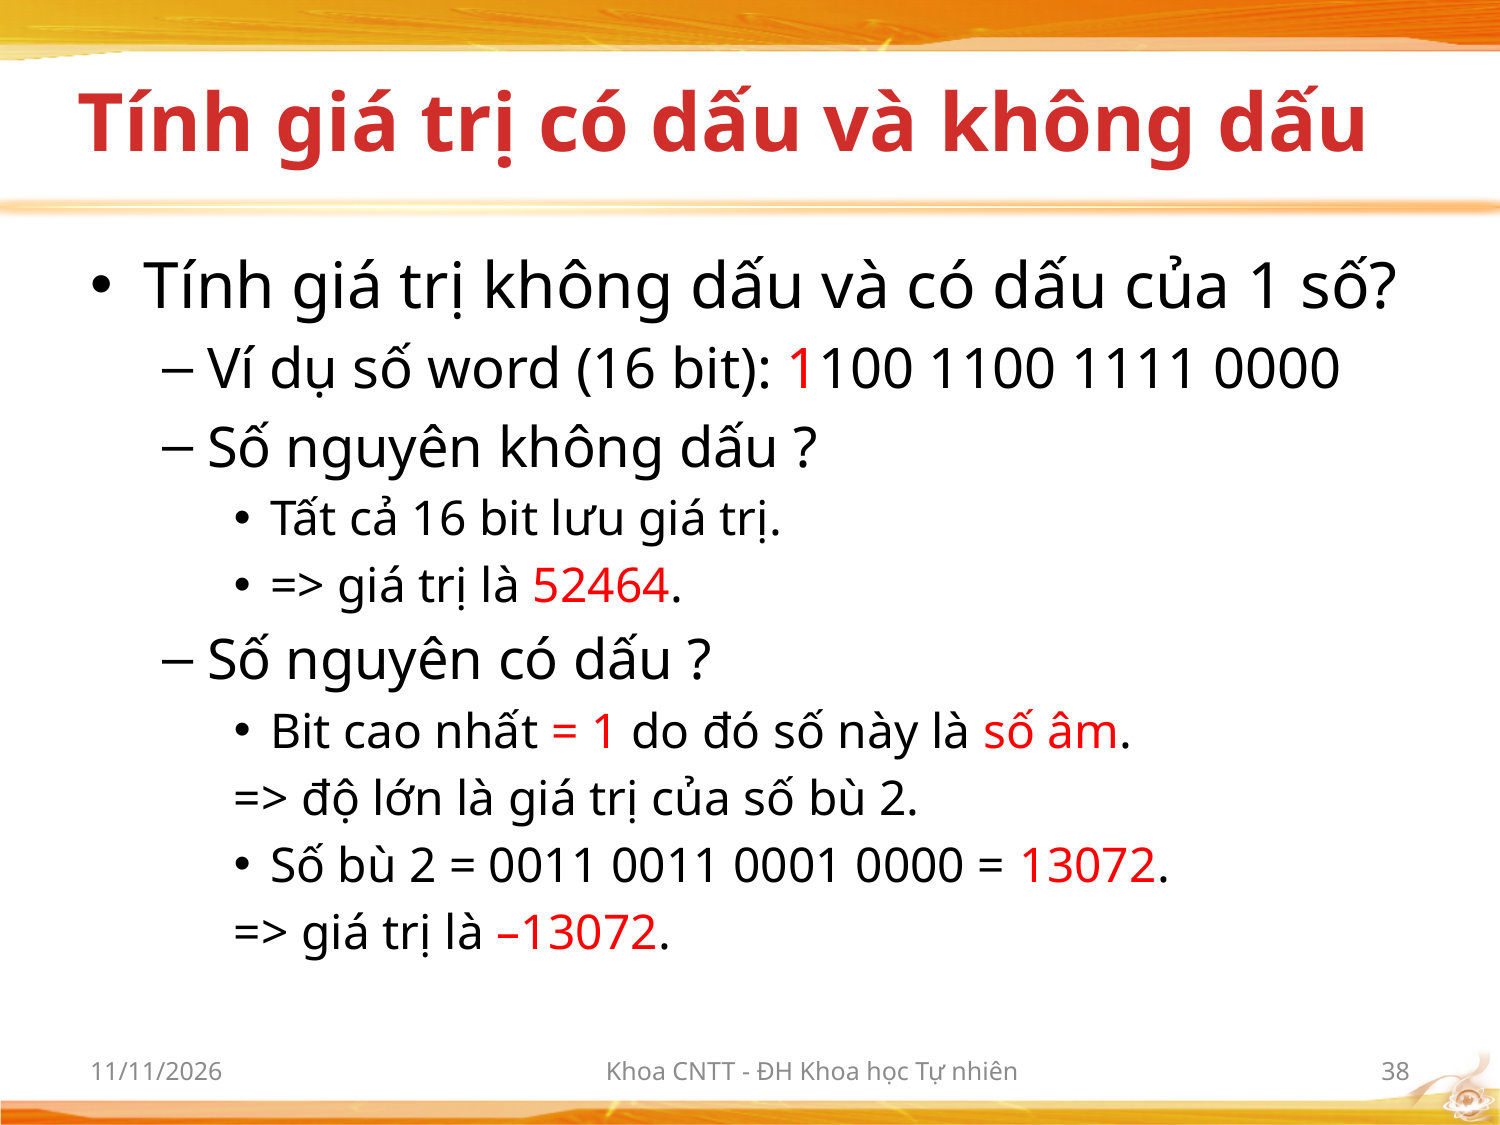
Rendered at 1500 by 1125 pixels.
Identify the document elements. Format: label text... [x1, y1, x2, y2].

list Tính giá trị không dấu và có dấu của 1 số? Ví dụ số word (16 bit): 1100 1100 1111 0000 Số nguyên không dấu ? Tất cả 16 bit lưu giá trị. => giá trị là 52464. Số nguyên có dấu ? Bit cao nhất = 1 do đó số này là số âm. => độ lớn là giá trị của số bù 2. Số bù 2 = 0011 0011 0001 0000 = 13072. => giá trị là –13072. [75, 237, 1425, 1038]
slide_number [75, 1042, 238, 1103]
slide_number 38 [1337, 1042, 1425, 1103]
footer Khoa CNTT - ĐH Khoa học Tự nhiên [312, 1042, 1313, 1103]
picture [2, 1088, 1399, 1124]
picture [0, 0, 1500, 63]
title Tính giá trị có dấu và không dấu [62, 24, 1475, 213]
